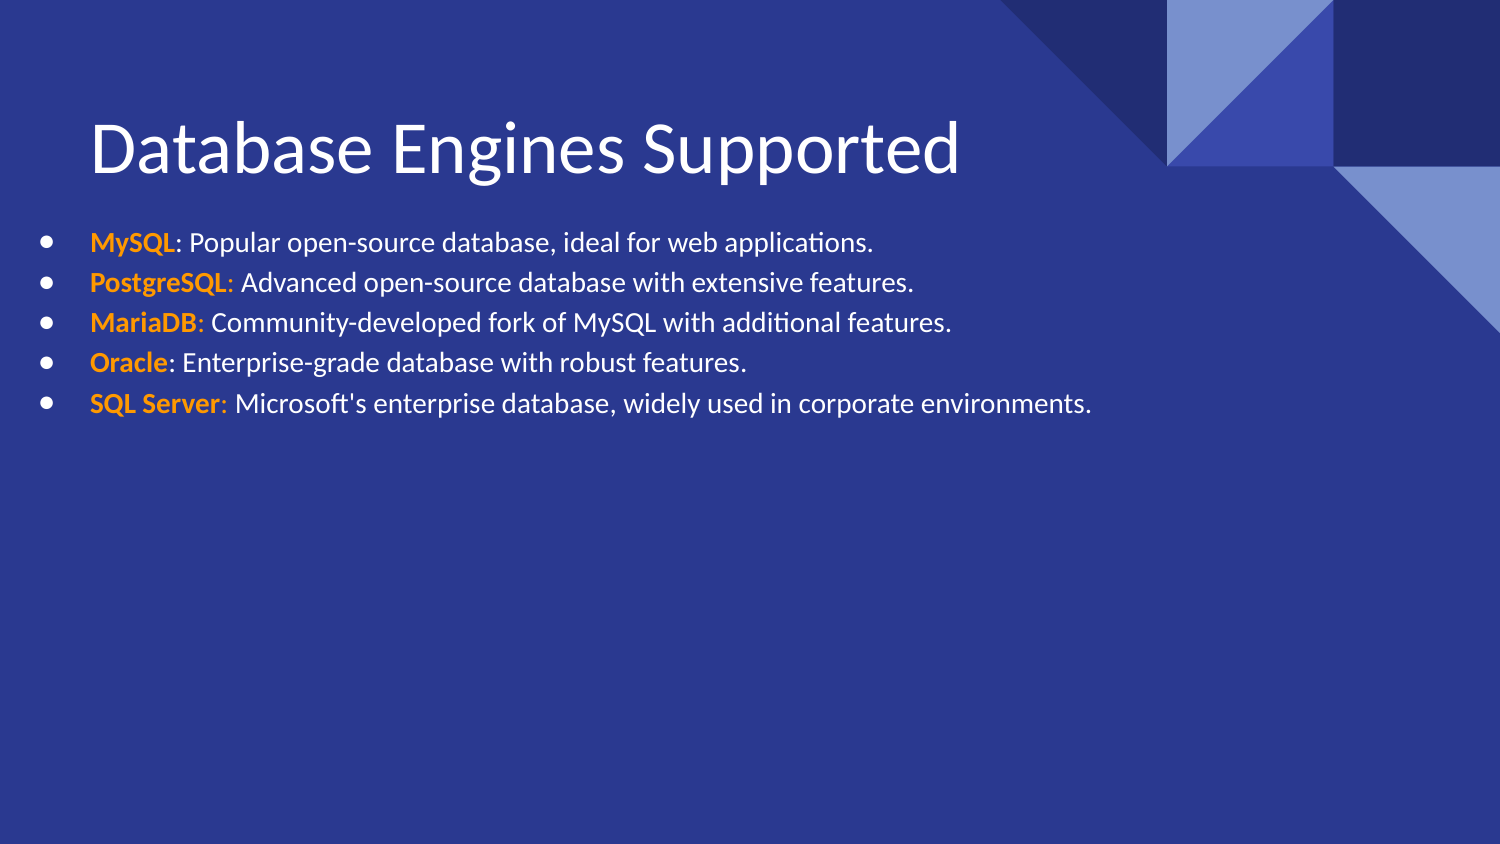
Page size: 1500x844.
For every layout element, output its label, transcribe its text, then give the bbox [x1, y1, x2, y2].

subtitle MySQL: Popular open-source database, ideal for web applications. PostgreSQL: Advanced open-source database with extensive features. MariaDB: Community-developed fork of MySQL with additional features. Oracle: Enterprise-grade database with robust features. SQL Server: Microsoft's enterprise database, widely used in corporate environments. [0, 203, 1322, 844]
title Database Engines Supported [75, 65, 1425, 204]
